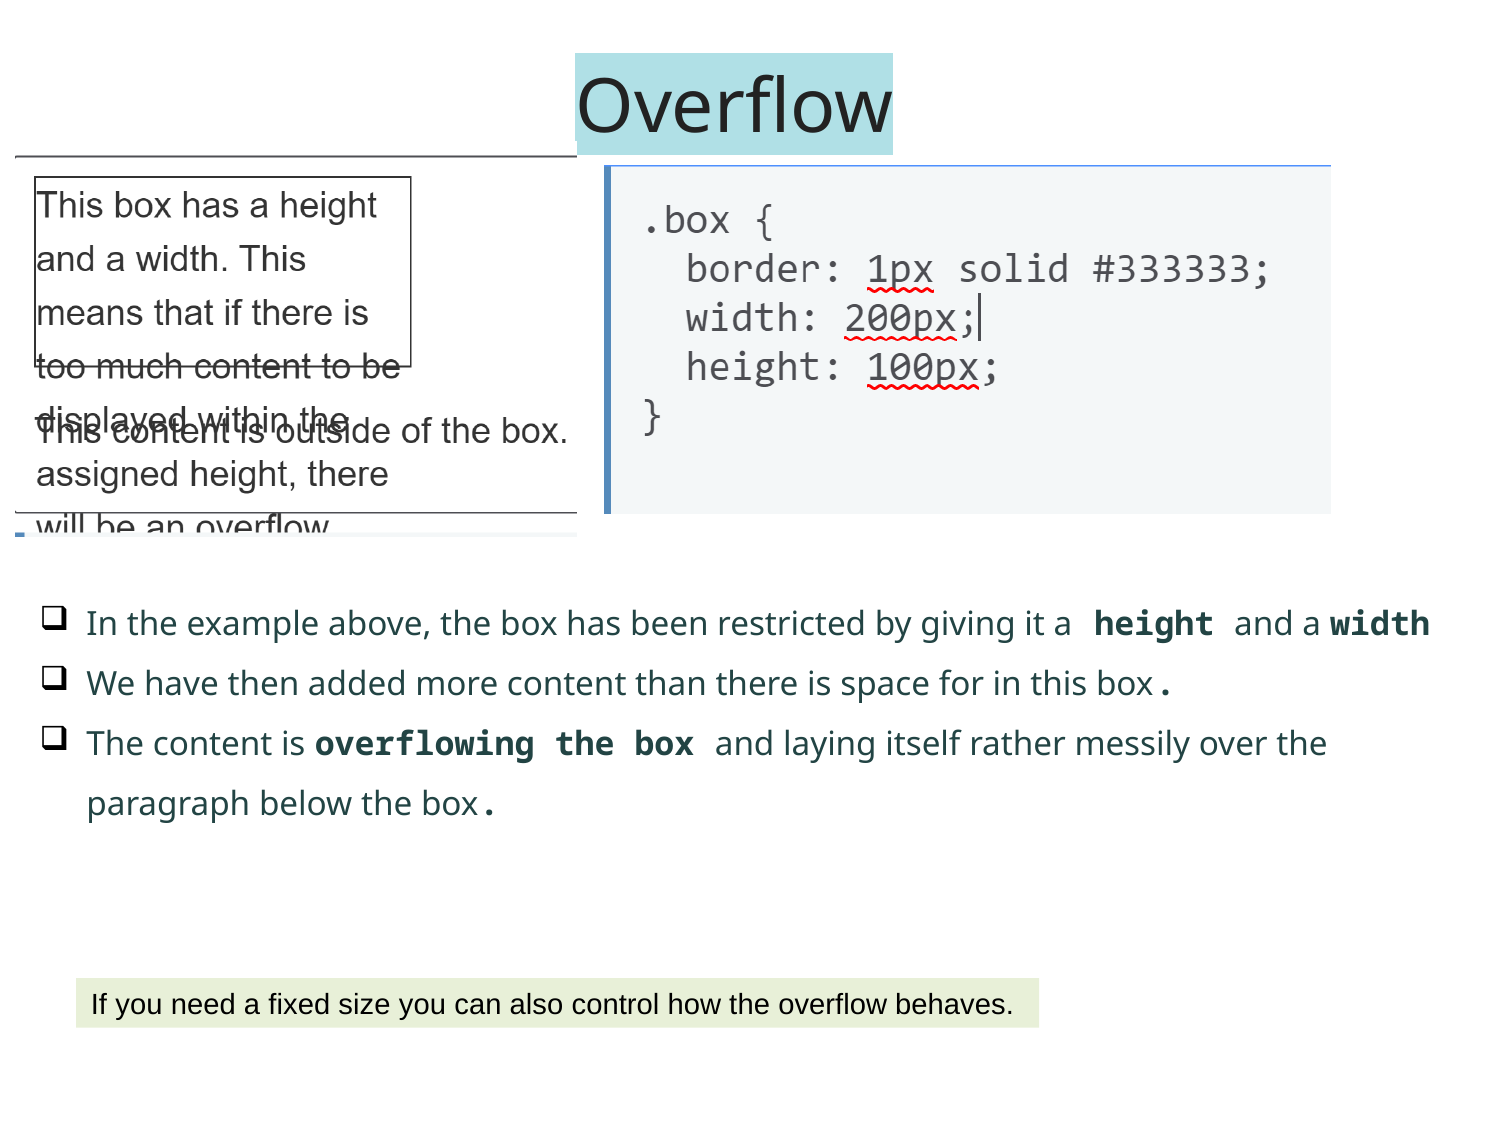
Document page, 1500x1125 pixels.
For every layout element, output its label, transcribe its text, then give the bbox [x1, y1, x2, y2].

list In the example above, the box has been restricted by giving it a height and a width We have then added more content than there is space for in this box. The content is overflowing the box and laying itself rather messily over the paragraph below the box. [24, 168, 1458, 1086]
picture [14, 141, 577, 538]
text_box If you need a fixed size you can also control how the overflow behaves. [76, 978, 1040, 1028]
picture [604, 165, 1331, 514]
title Overflow [59, 29, 1410, 149]
